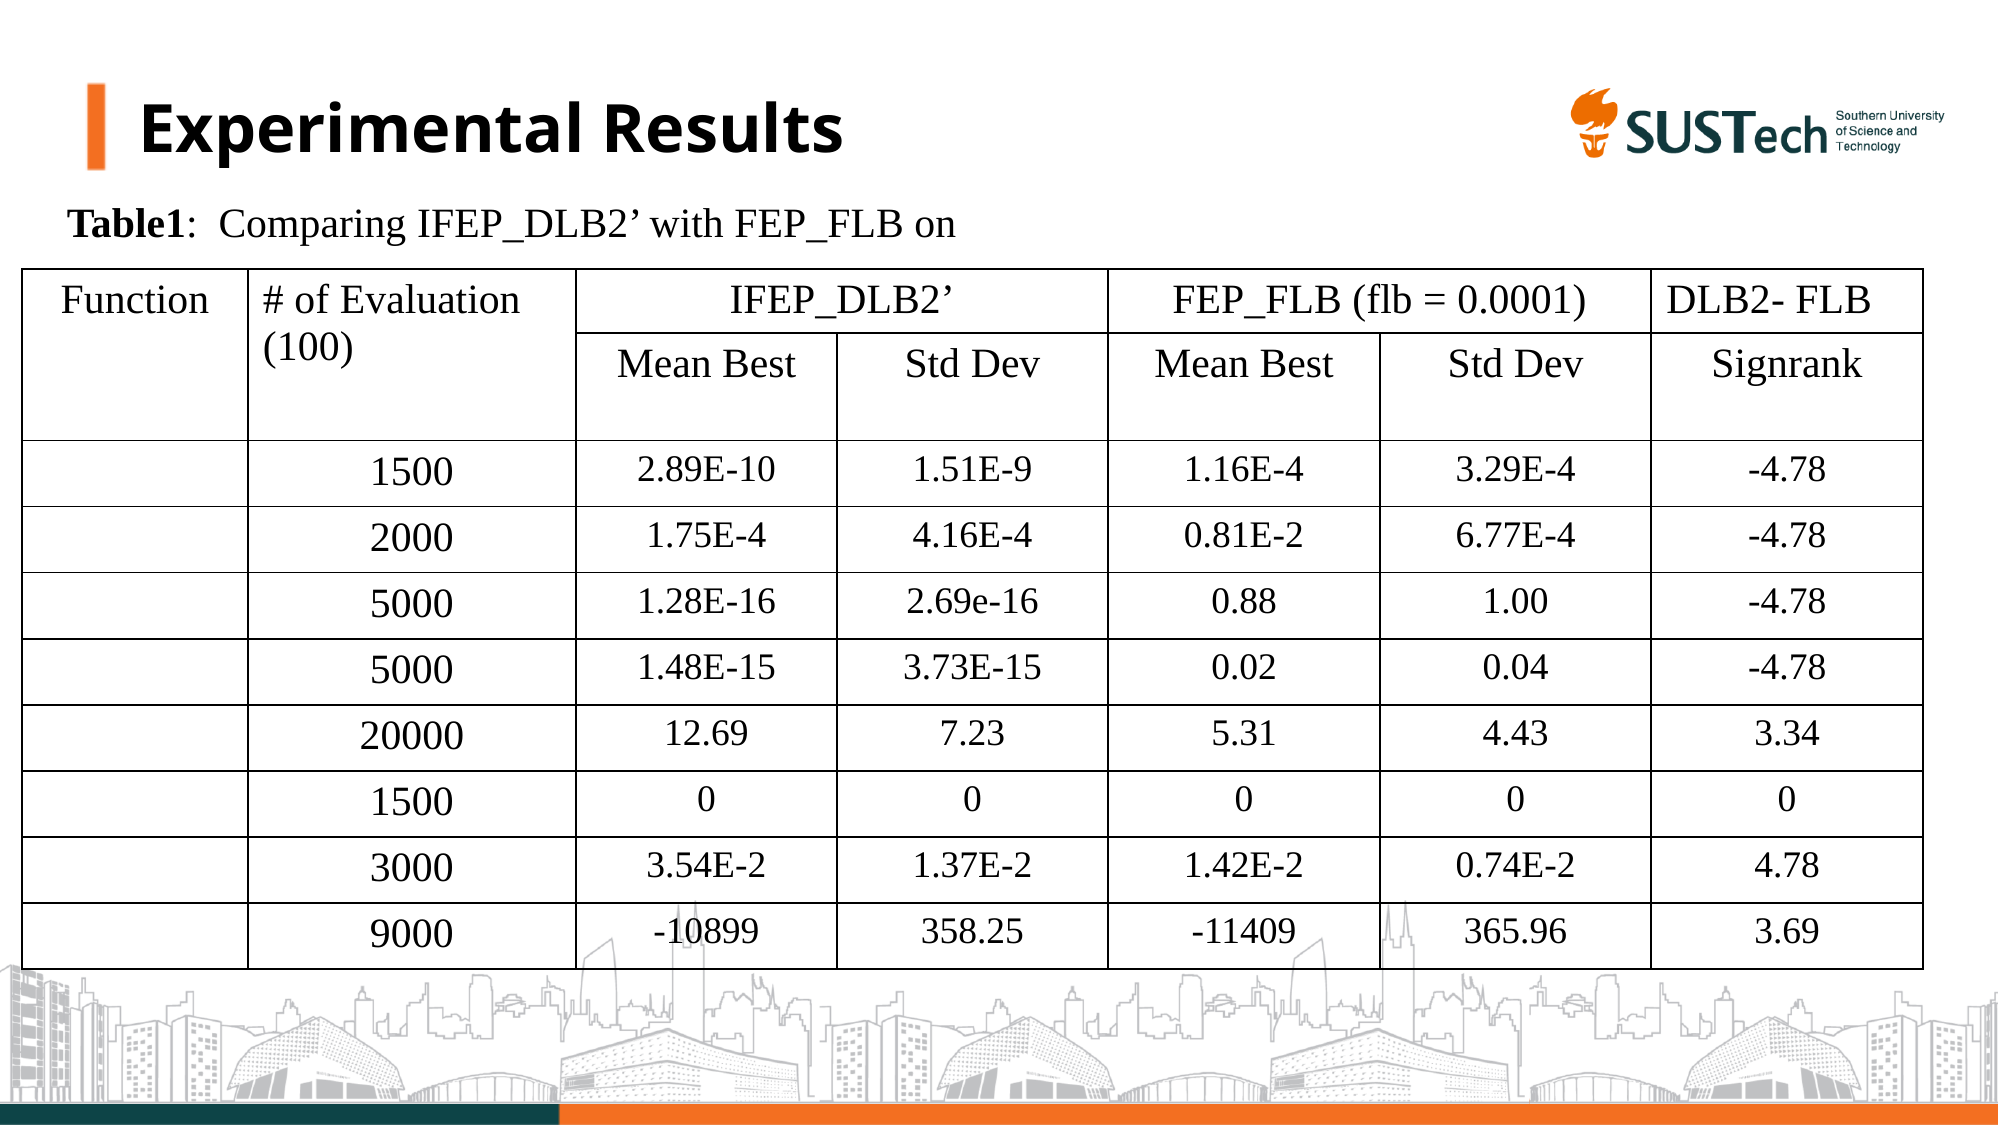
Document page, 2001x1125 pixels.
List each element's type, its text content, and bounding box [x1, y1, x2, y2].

picture [72, 50, 116, 204]
title Experimental Results [0, 0, 1242, 175]
picture [0, 799, 1998, 1125]
picture [1560, 79, 1948, 175]
